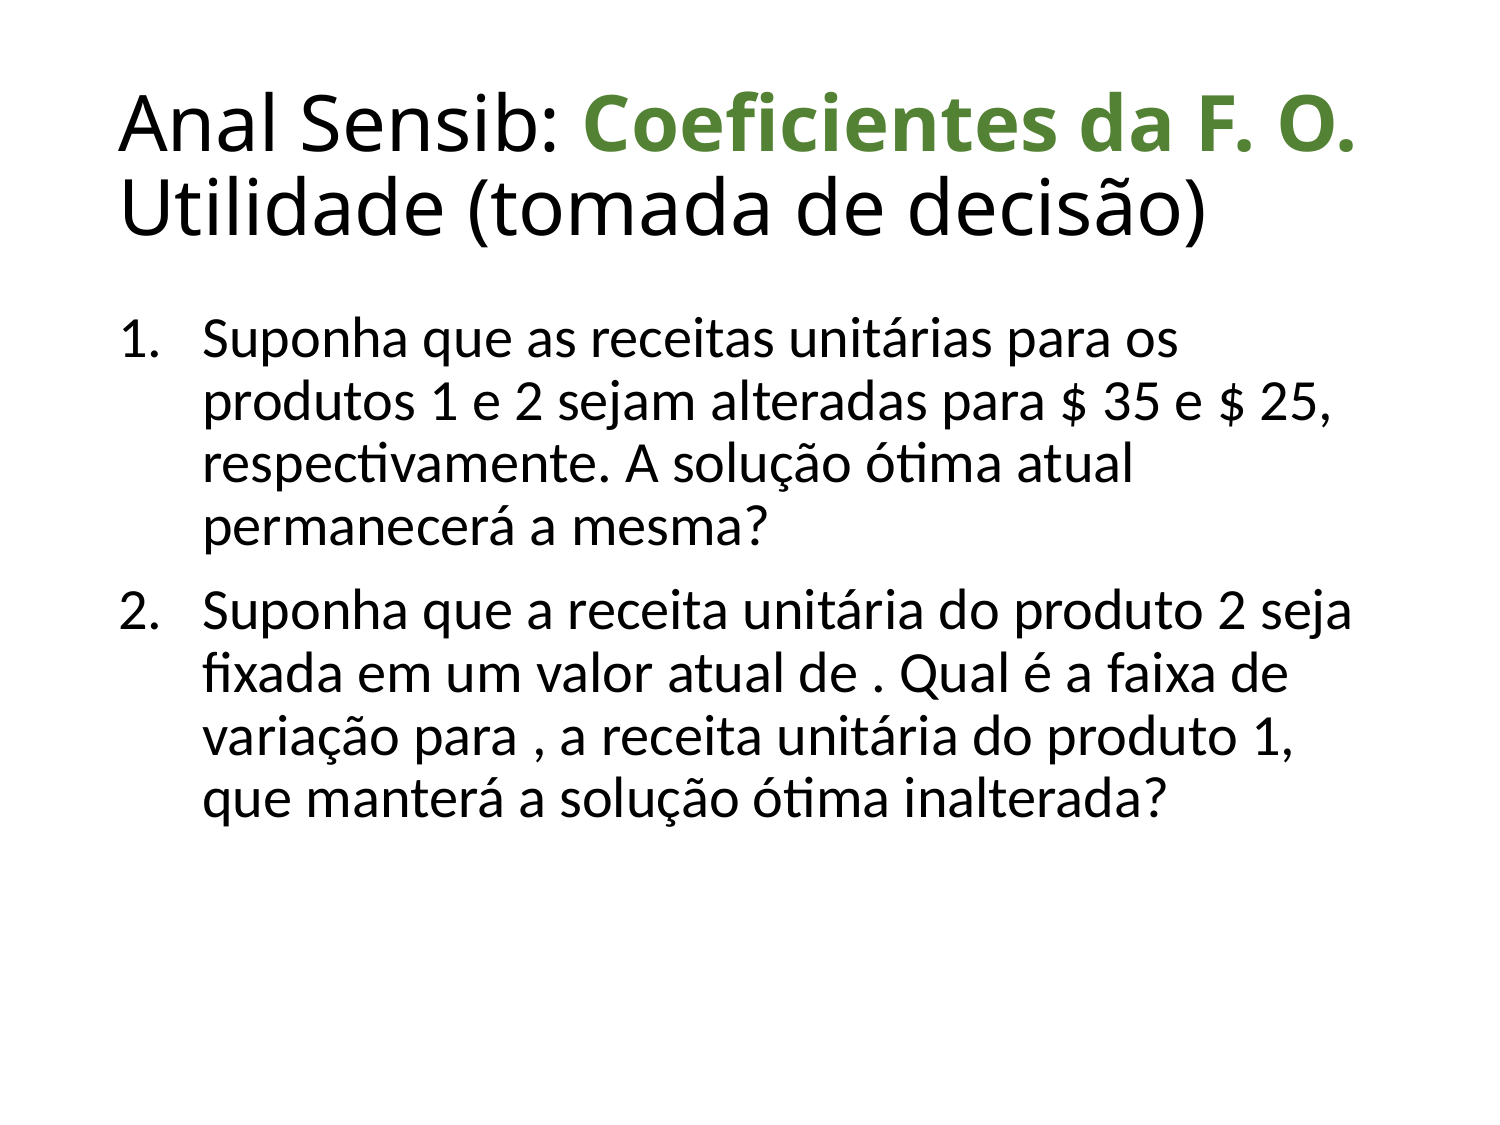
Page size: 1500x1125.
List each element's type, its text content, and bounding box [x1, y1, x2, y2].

title Anal Sensib: Coeficientes da F. O. Utilidade (tomada de decisão) [103, 59, 1397, 278]
